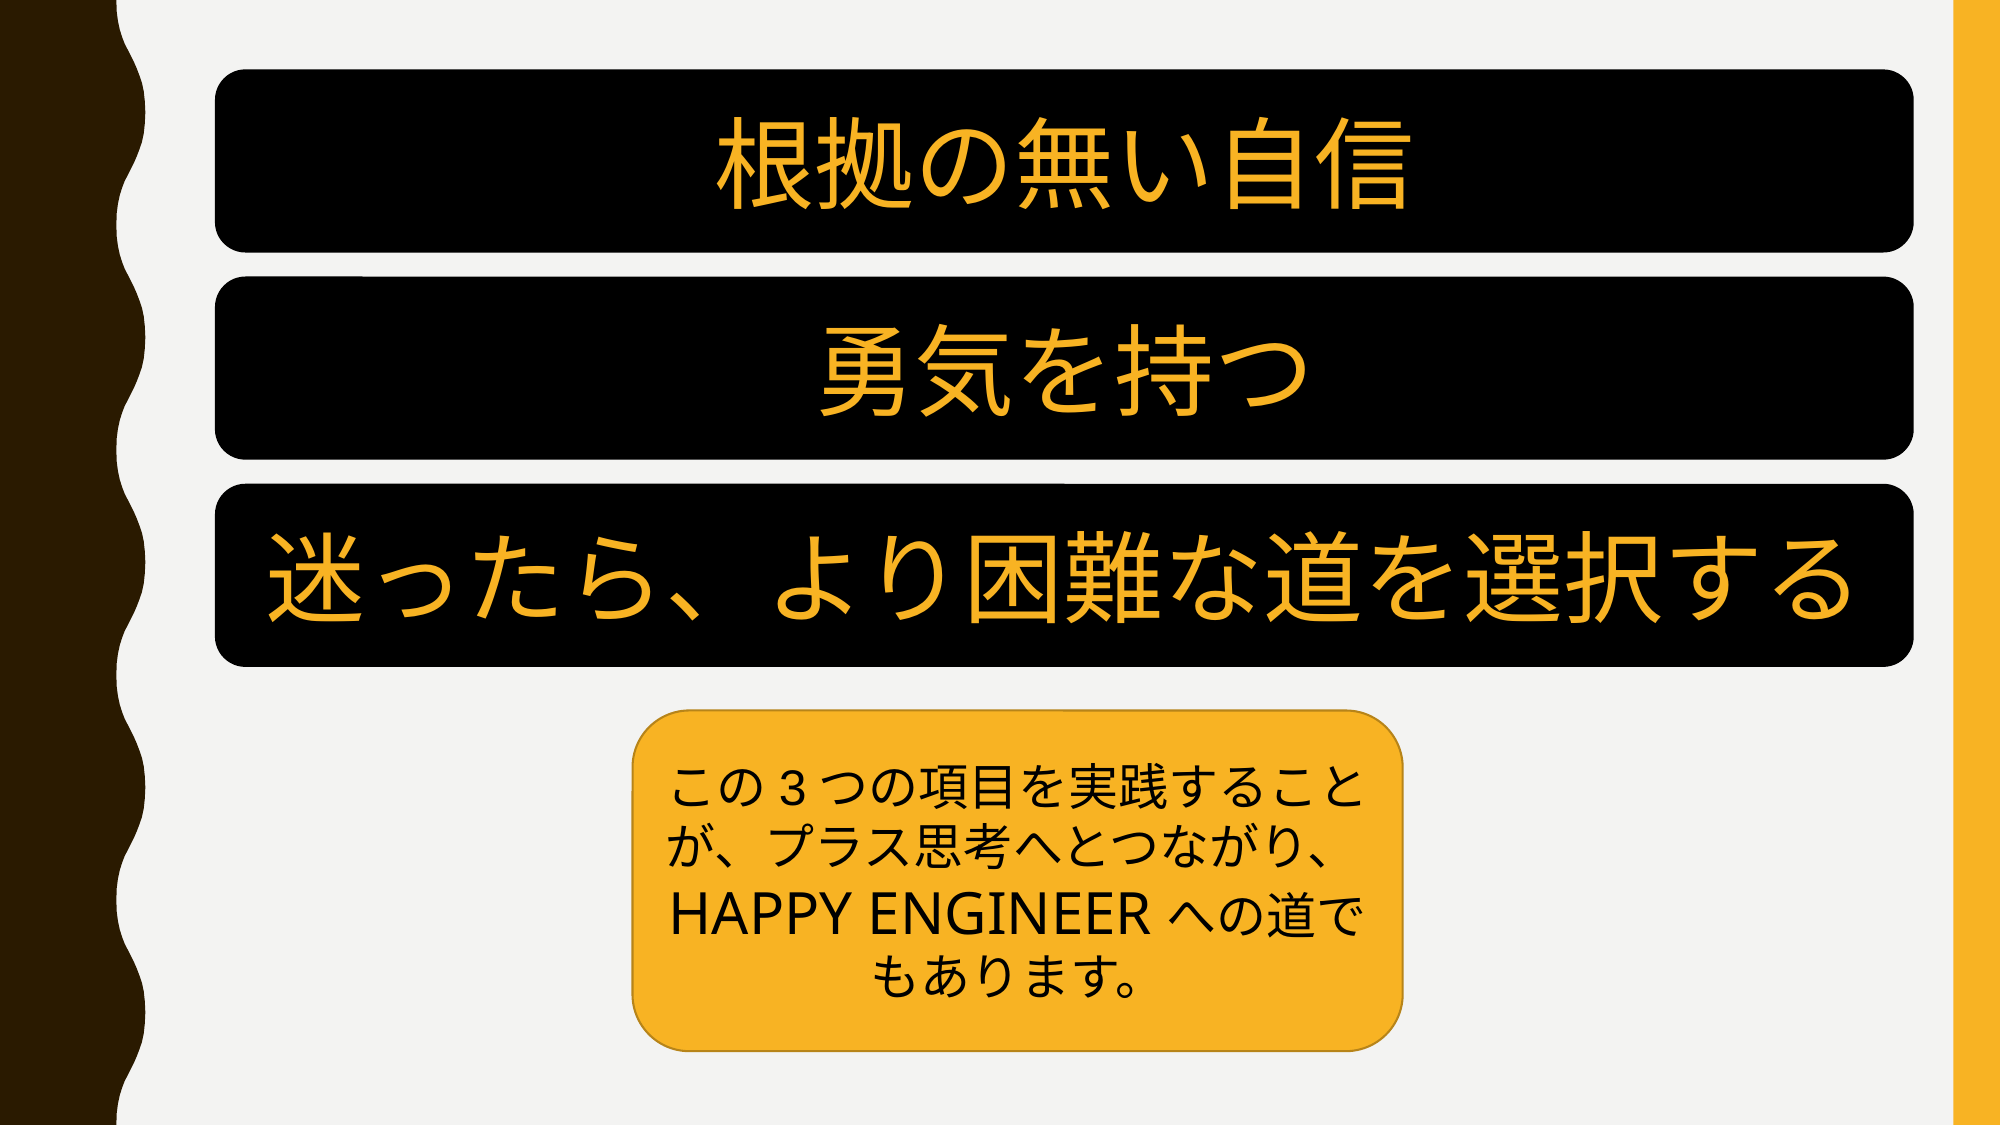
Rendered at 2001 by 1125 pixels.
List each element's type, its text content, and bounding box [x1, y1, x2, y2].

text_box 根拠の無い自信 [214, 69, 1914, 253]
text_box 勇気を持つ [214, 276, 1914, 460]
text_box この3つの項目を実践することが、プラス思考へとつながり、HAPPY ENGINEERへの道でもあります。 [631, 709, 1404, 1053]
text_box 迷ったら、より困難な道を選択する [214, 483, 1914, 667]
